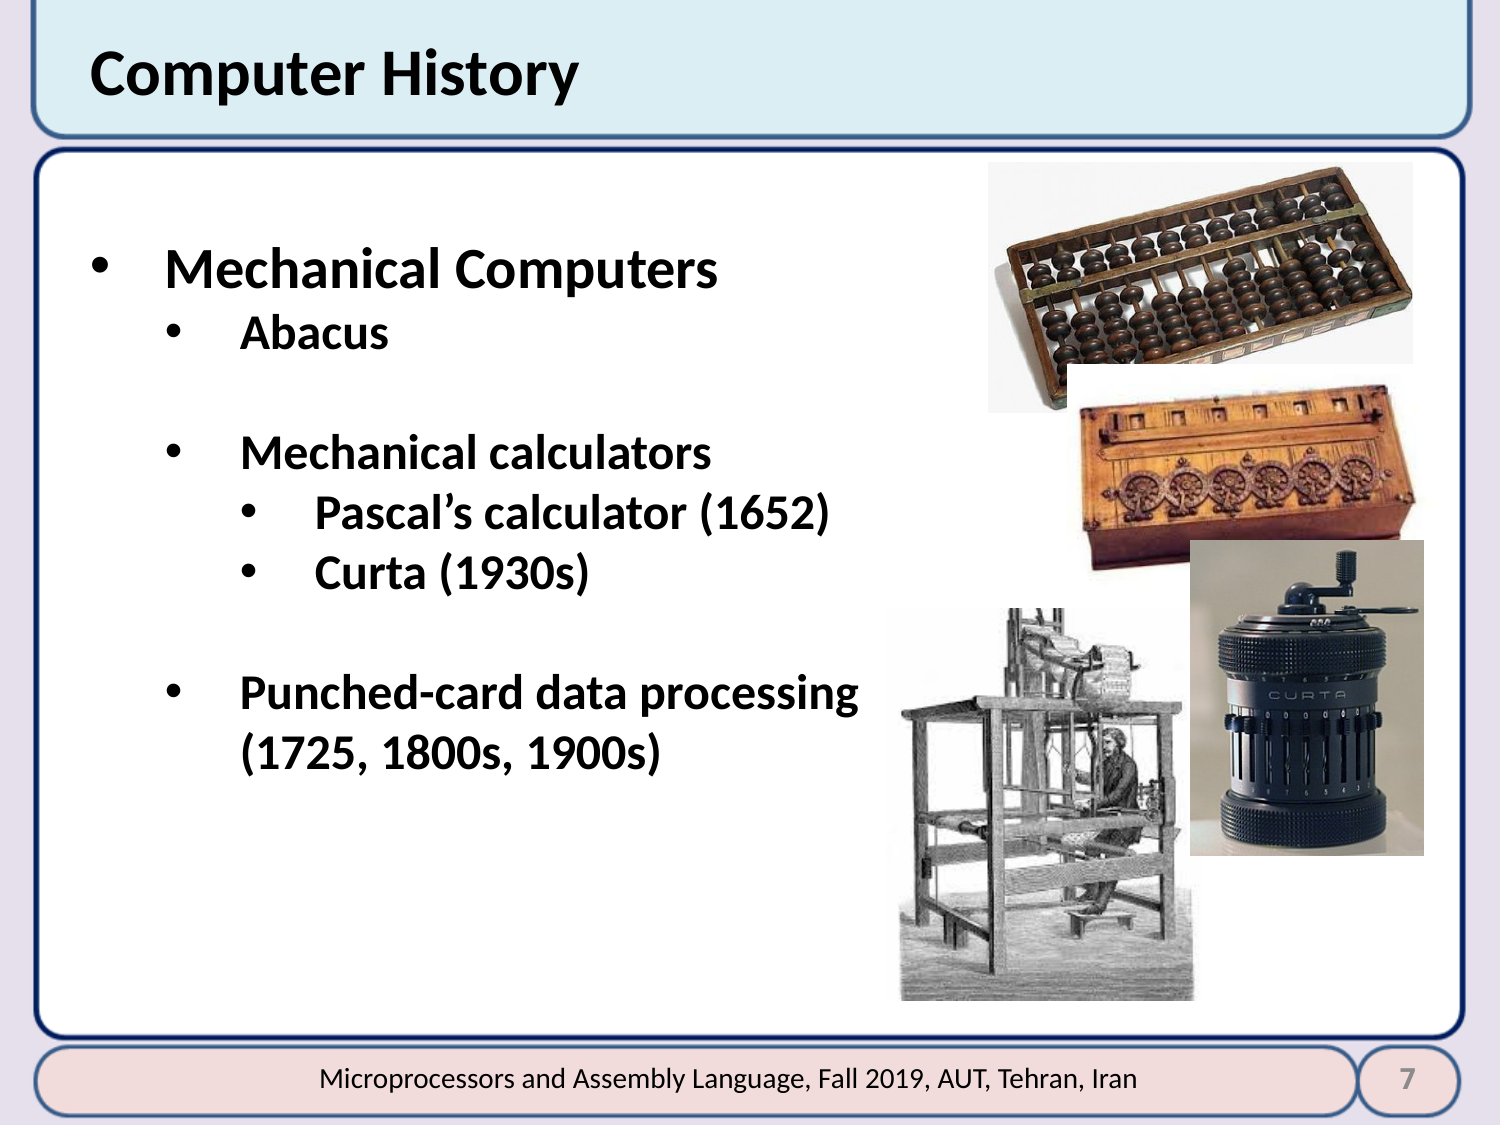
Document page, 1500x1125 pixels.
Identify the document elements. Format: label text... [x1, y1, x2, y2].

text_box Mechanical Computers Abacus Mechanical calculators Pascal’s calculator (1652) Curta (1930s) Punched-card data processing (1725, 1800s, 1900s) [74, 187, 1433, 1107]
slide_number 7 [1363, 1049, 1453, 1110]
picture [0, 0, 1500, 1125]
title Computer History [75, 0, 1425, 138]
text_box Microprocessors and Assembly Language, Fall 2019, AUT, Tehran, Iran [162, 1051, 1288, 1102]
